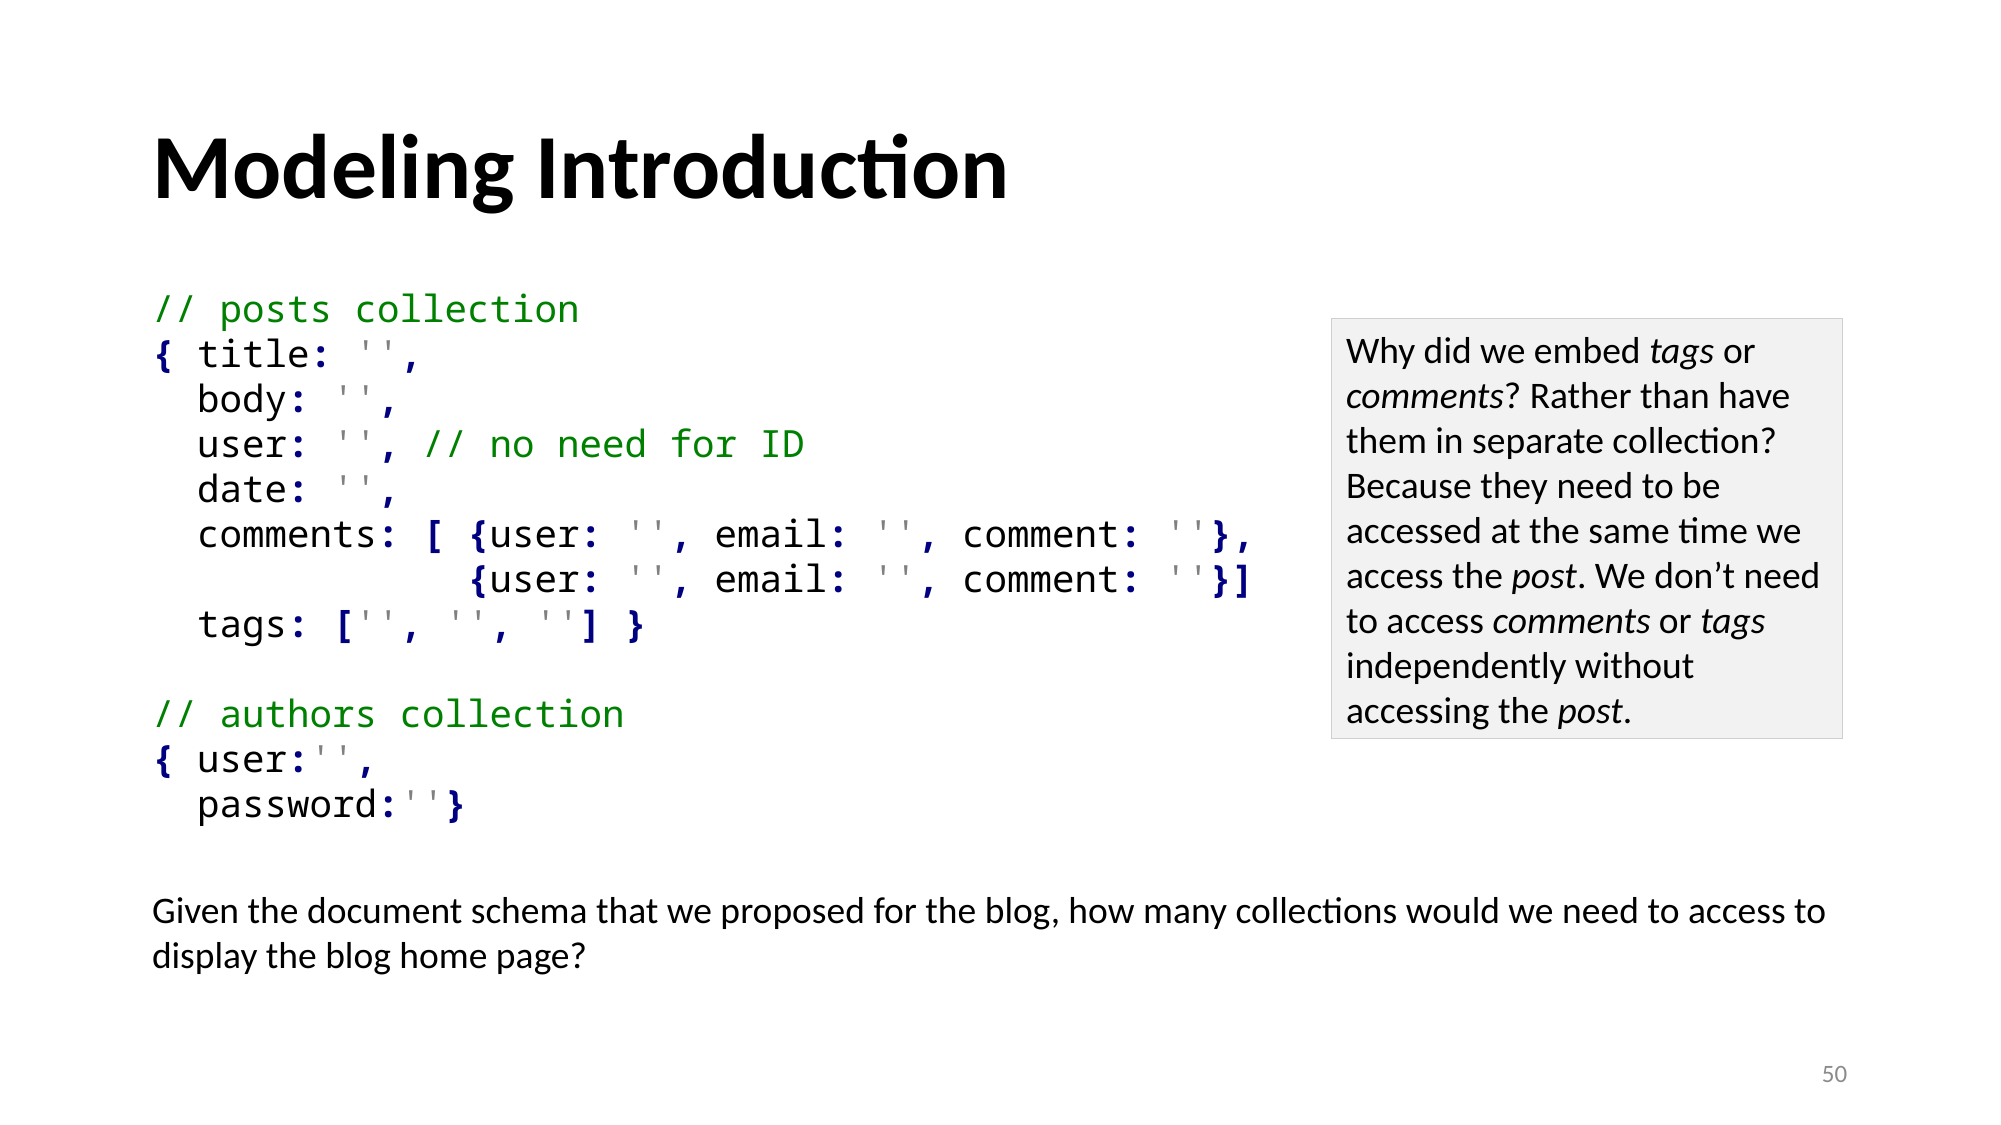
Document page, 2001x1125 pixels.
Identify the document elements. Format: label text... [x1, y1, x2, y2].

text_box // posts collection { title: '', body: '', user: '', // no need for ID date: '', comments: [ {user: '', email: '', comment: ''}, {user: '', email: '', comment: ''}] tags: ['', '', ''] } // authors collection { user:'', password:''} [137, 277, 1863, 832]
text_box Why did we embed tags or comments? Rather than have them in separate collection? Because they need to be accessed at the same time we access the post. We don’t need to access comments or tags independently without accessing the post. [1331, 318, 1843, 739]
slide_number 50 [1412, 1042, 1863, 1103]
title Modeling Introduction [137, 59, 1863, 277]
text_box Given the document schema that we proposed for the blog, how many collections would we need to access to display the blog home page? [137, 879, 1863, 984]
